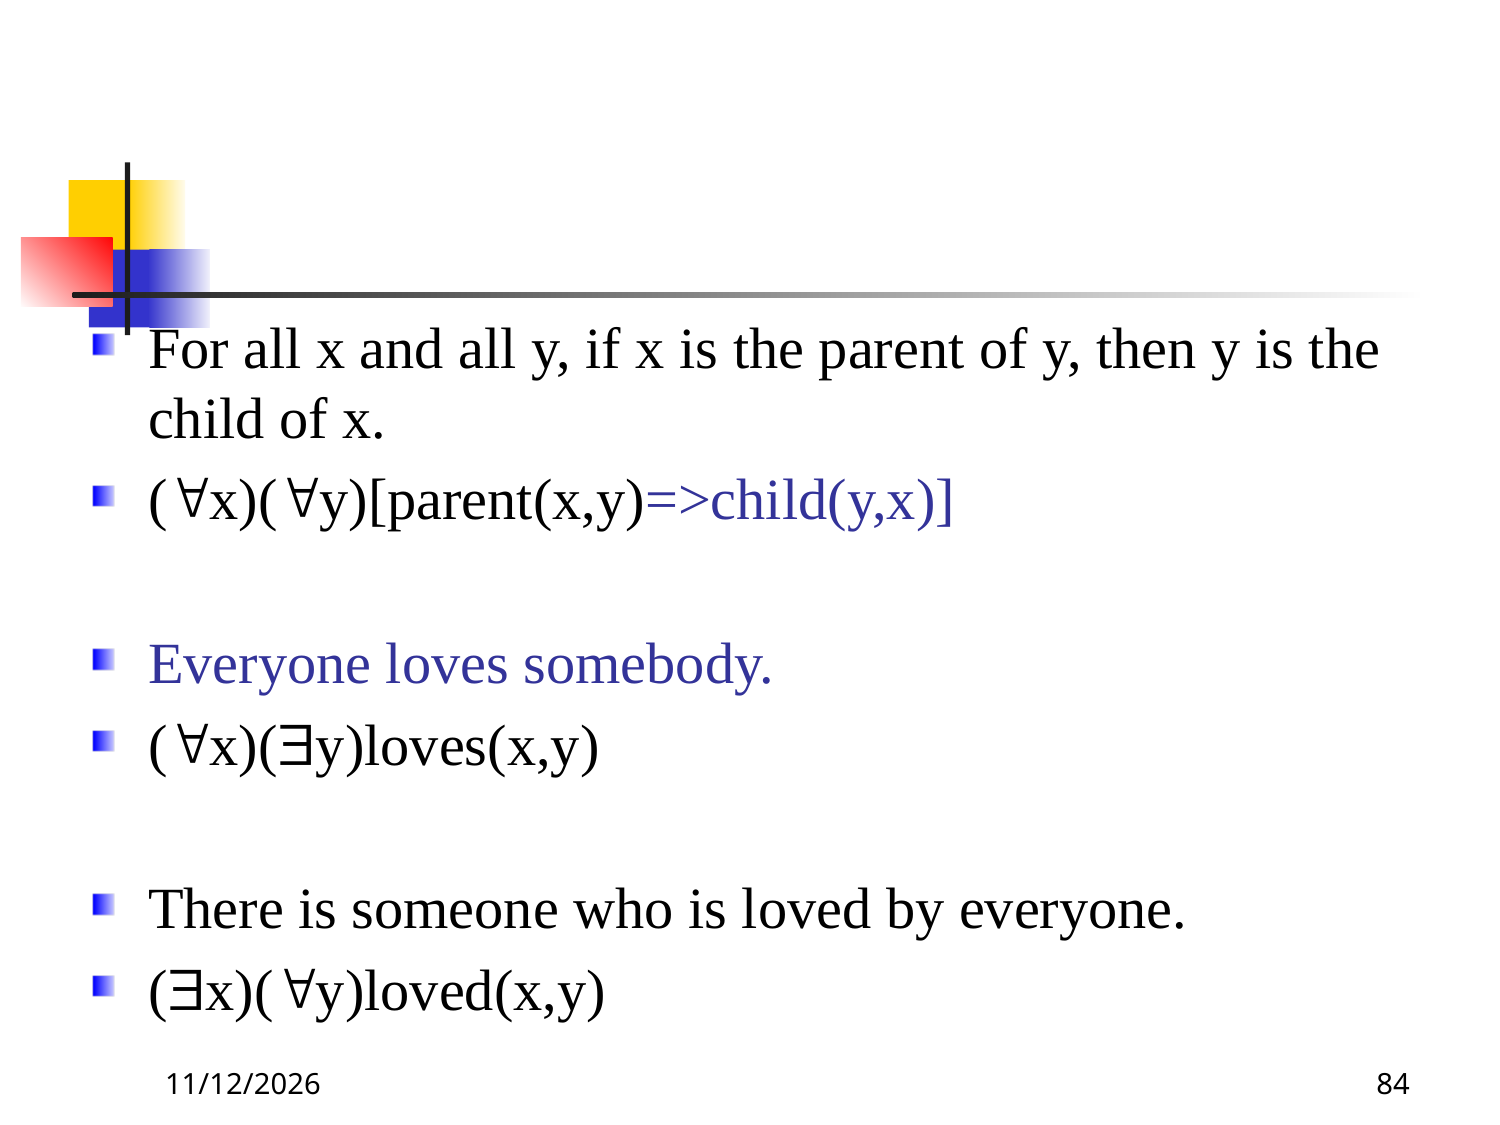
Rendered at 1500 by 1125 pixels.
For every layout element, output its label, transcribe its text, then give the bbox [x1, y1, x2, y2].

slide_number 84 [1112, 1037, 1426, 1113]
picture [91, 729, 117, 754]
list For all x and all y, if x is the parent of y, then y is the child of x. (x)(y)[parent(x,y)=>child(y,x)] Everyone loves somebody. (x)(y)loves(x,y) There is someone who is loved by everyone. (x)(y)loved(x,y) [76, 302, 1447, 1078]
picture [91, 892, 117, 918]
picture [91, 974, 117, 999]
picture [91, 484, 117, 509]
picture [91, 647, 117, 673]
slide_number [149, 1037, 463, 1113]
picture [91, 332, 117, 358]
